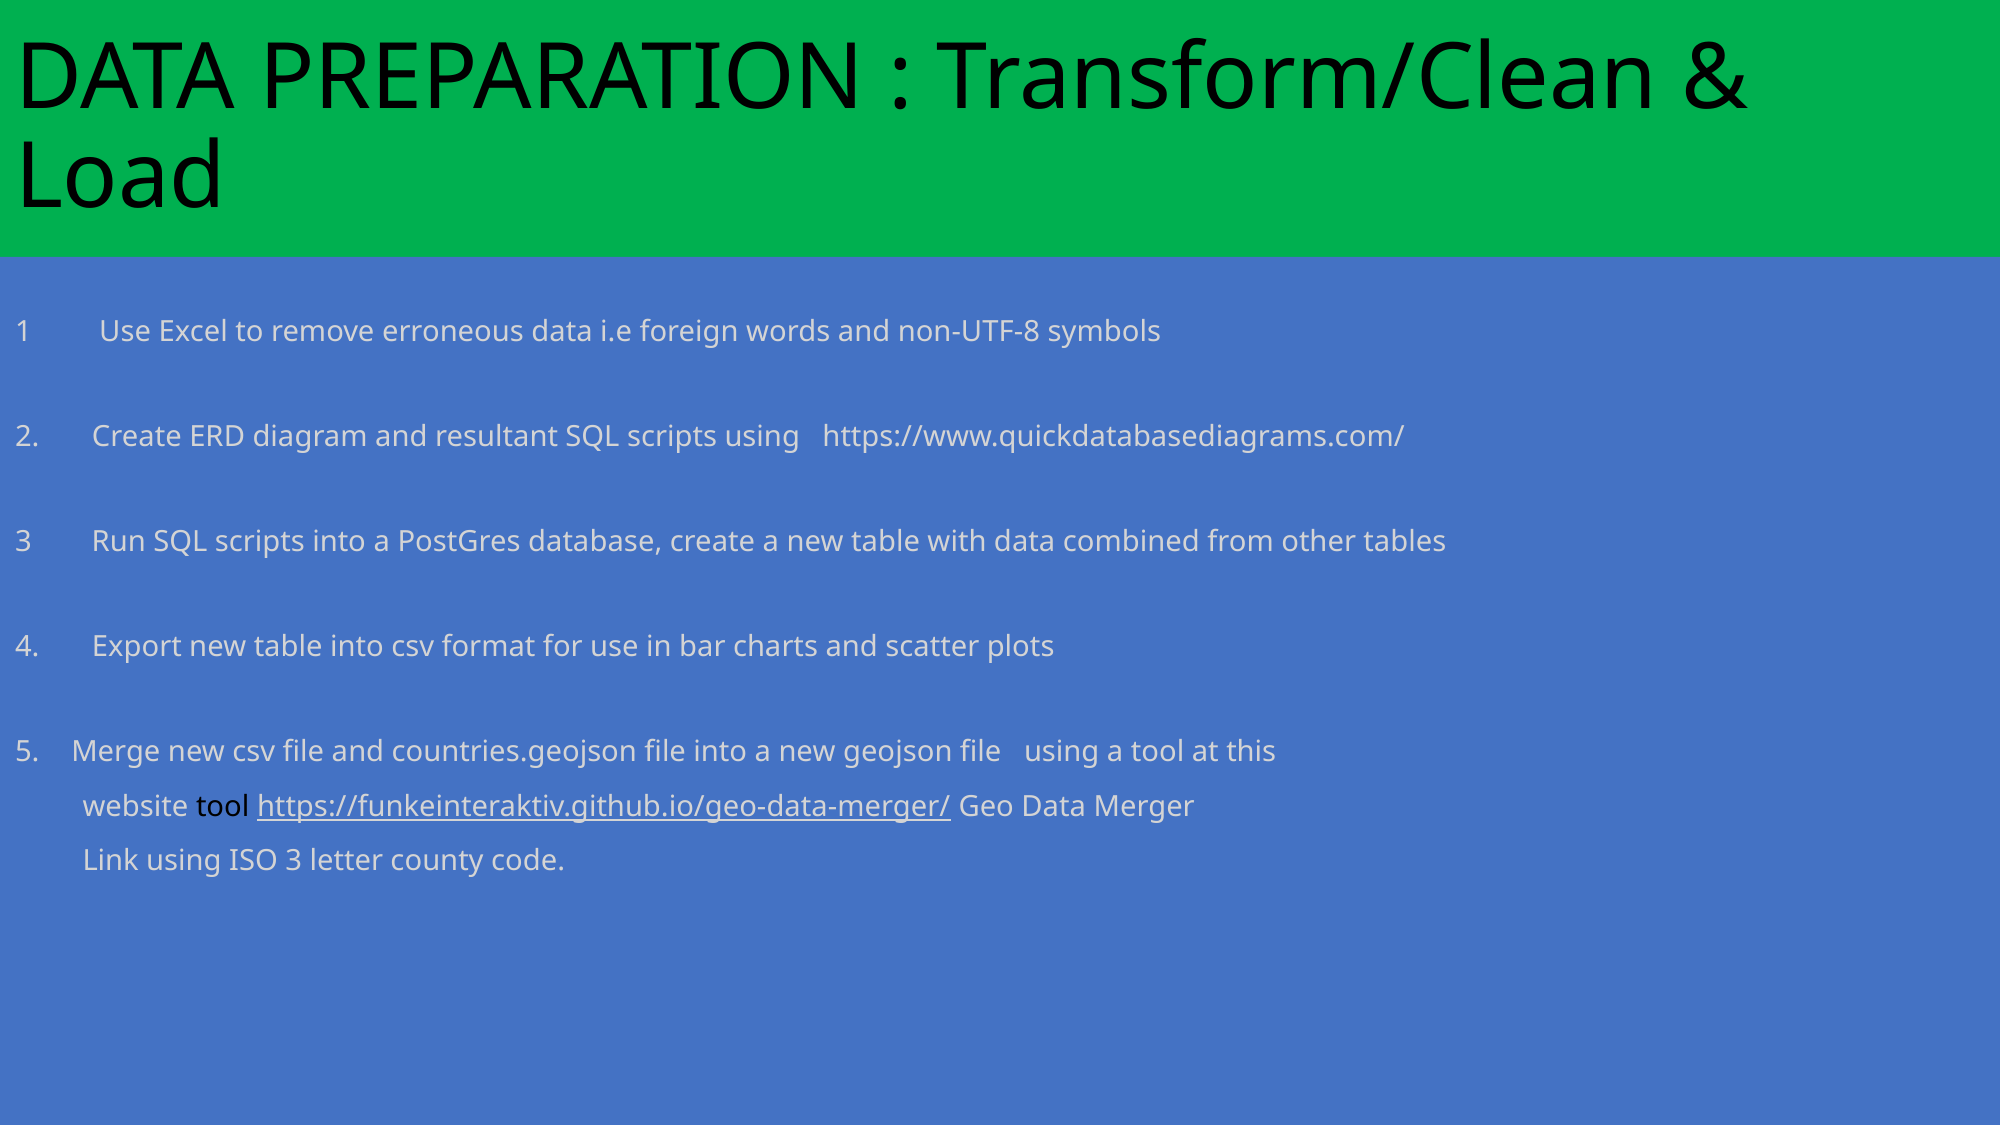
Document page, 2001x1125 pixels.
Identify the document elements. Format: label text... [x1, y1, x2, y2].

list 1 Use Excel to remove erroneous data i.e foreign words and non-UTF-8 symbols 2. Create ERD diagram and resultant SQL scripts using https://www.quickdatabasediagrams.com/ 3 Run SQL scripts into a PostGres database, create a new table with data combined from other tables 4. Export new table into csv format for use in bar charts and scatter plots Merge new csv file and countries.geojson file into a new geojson file using a tool at this website tool https://funkeinteraktiv.github.io/geo-data-merger/ Geo Data Merger Link using ISO 3 letter county code. [0, 256, 2000, 1125]
title DATA PREPARATION : Transform/Clean & Load [0, 0, 2000, 256]
